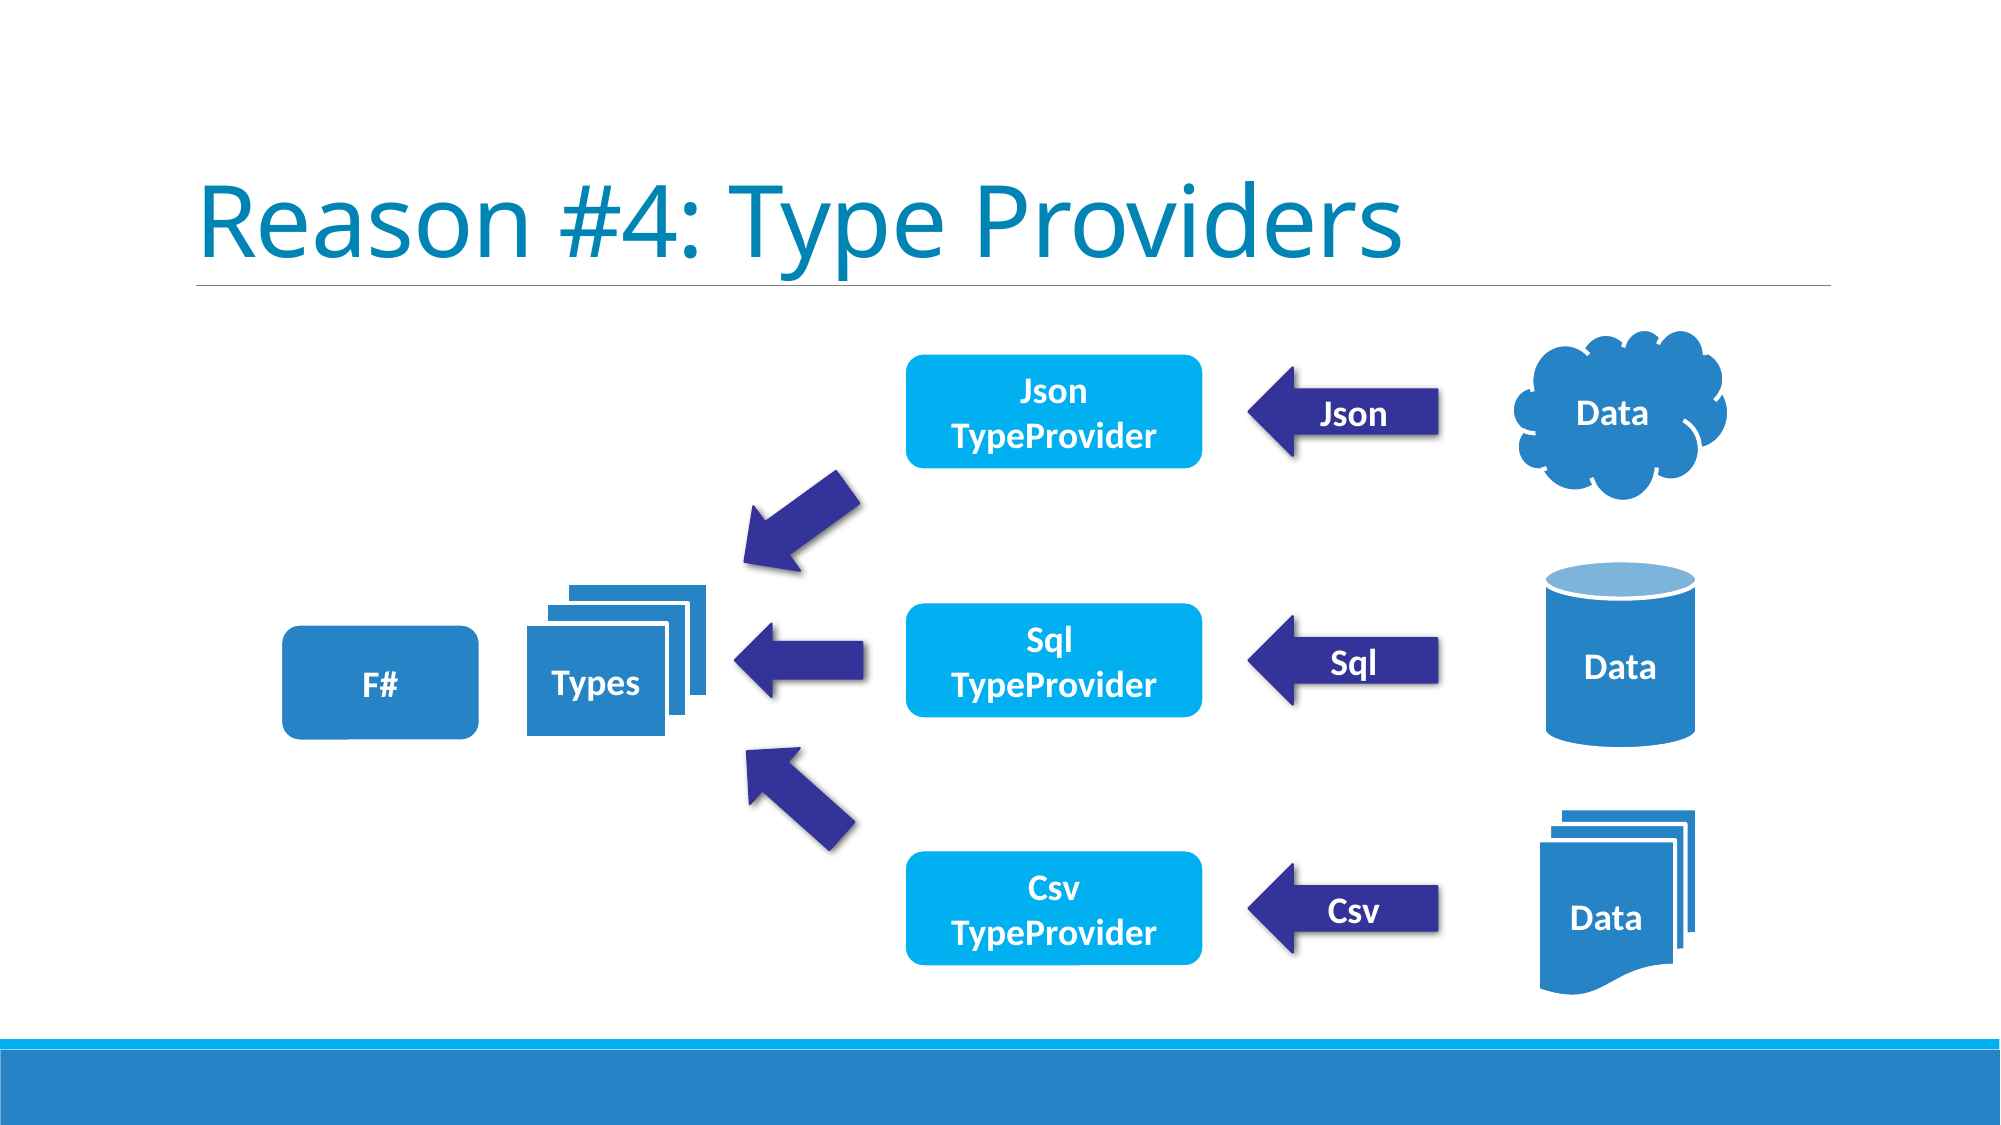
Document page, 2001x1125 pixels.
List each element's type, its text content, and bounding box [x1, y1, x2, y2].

text_box [745, 747, 856, 851]
title Reason #4: Type Providers [180, 47, 1830, 285]
text_box Csv TypeProvider [901, 847, 1207, 970]
text_box F# [277, 621, 483, 744]
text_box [524, 581, 709, 739]
text_box Json [1247, 366, 1439, 457]
text_box Sql [1247, 615, 1439, 706]
text_box Csv [1247, 863, 1439, 954]
text_box Sql TypeProvider [901, 599, 1207, 722]
text_box Data [1509, 326, 1732, 505]
text_box Data [1535, 806, 1700, 999]
text_box Json TypeProvider [901, 350, 1207, 473]
text_box Data [1541, 558, 1700, 752]
text_box [743, 470, 861, 572]
text_box [734, 622, 864, 699]
